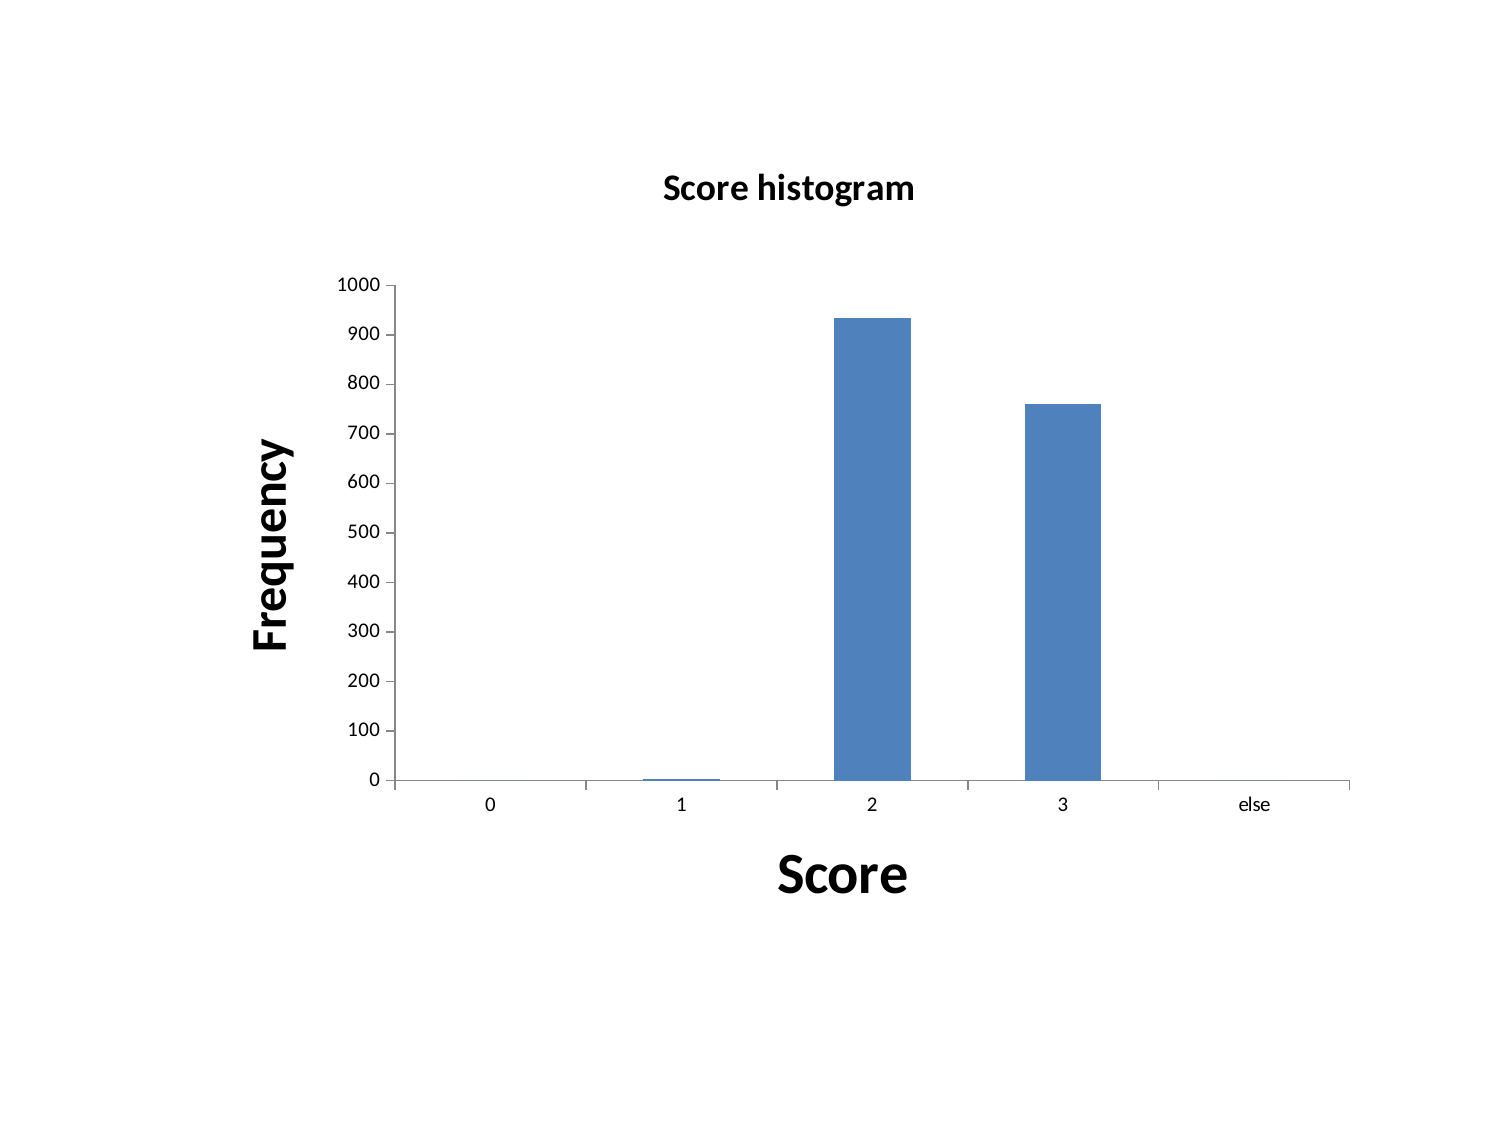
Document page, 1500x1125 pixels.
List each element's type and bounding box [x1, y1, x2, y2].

chart [206, 136, 1374, 950]
